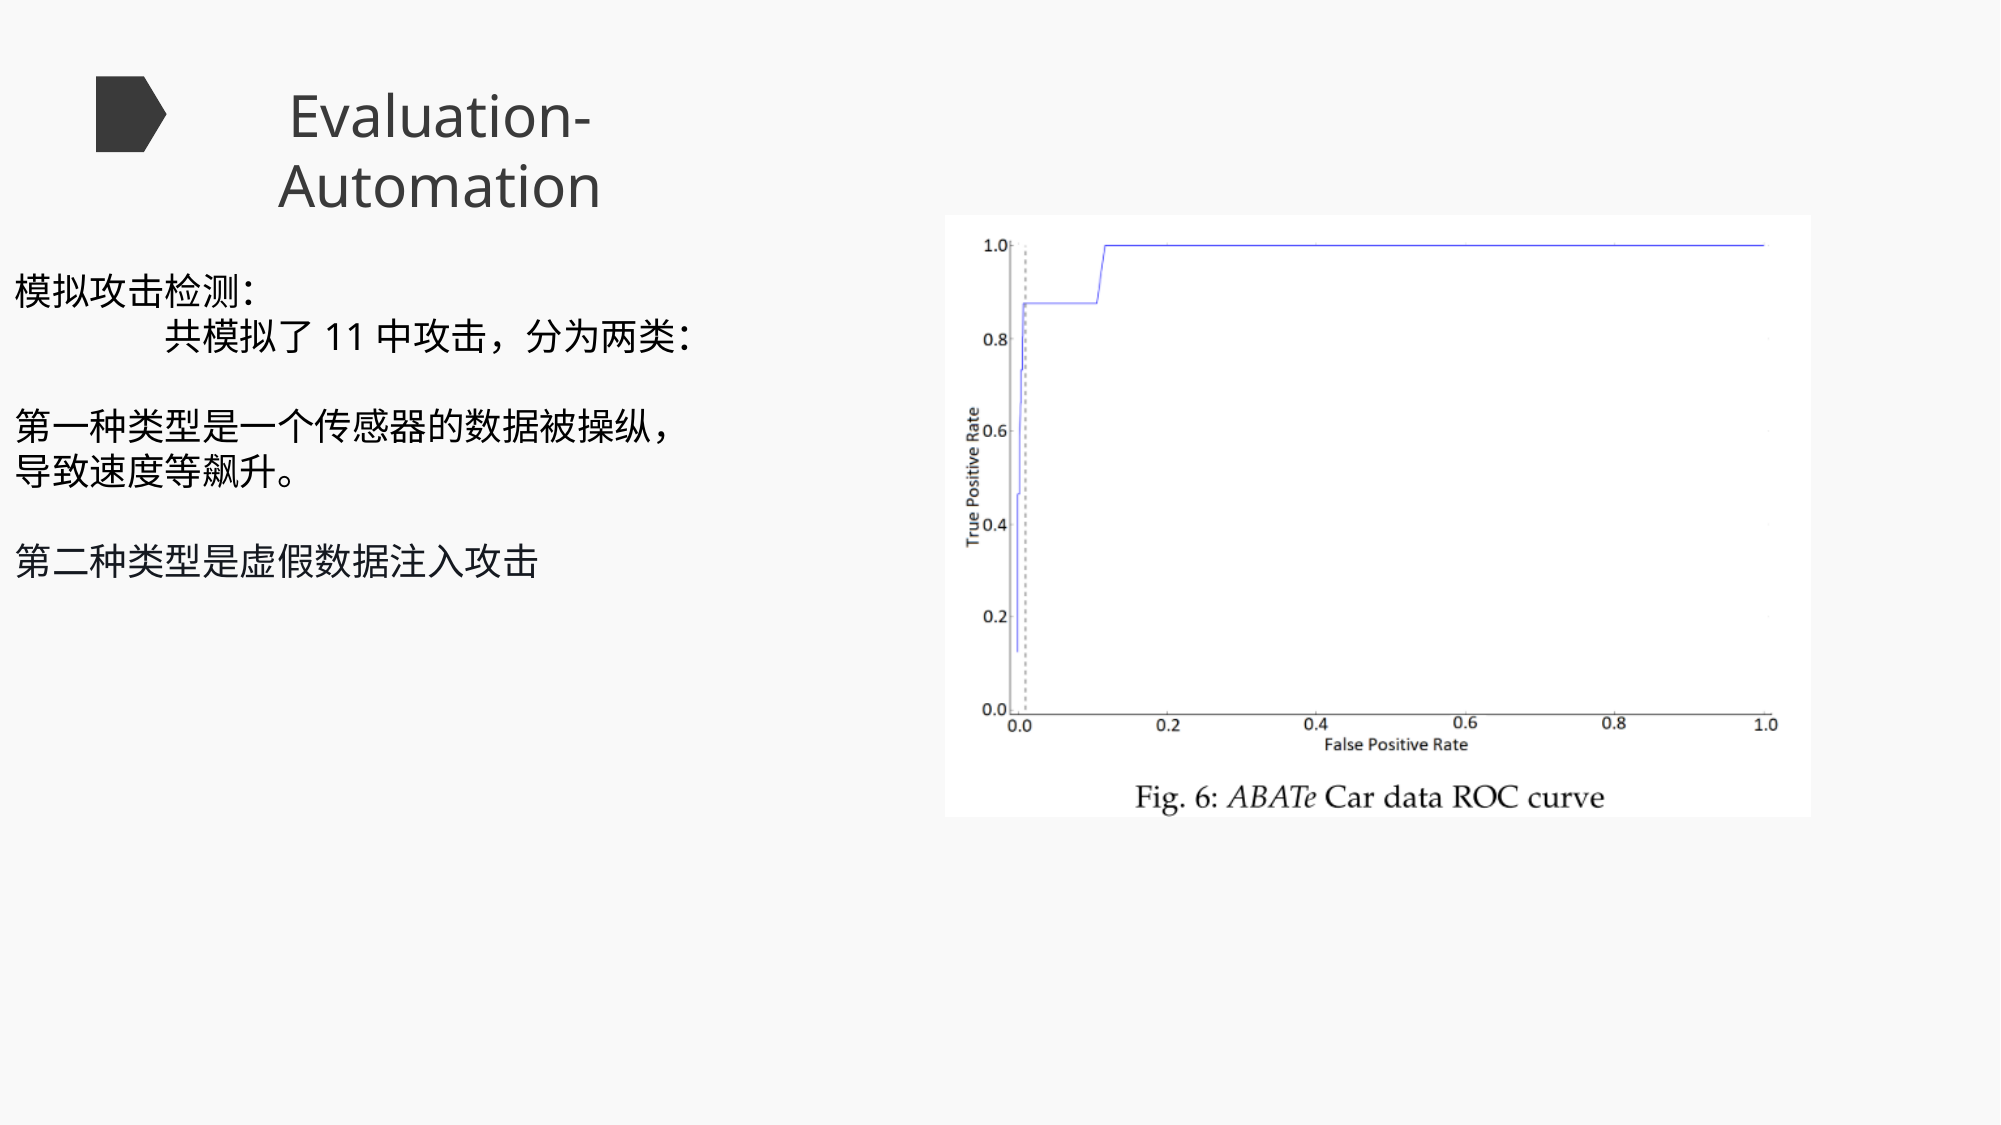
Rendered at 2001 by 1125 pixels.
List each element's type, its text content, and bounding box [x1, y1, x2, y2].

text_box [95, 75, 143, 154]
text_box Evaluation-Automation [143, 71, 739, 226]
text_box 模拟攻击检测： 共模拟了11中攻击，分为两类： 第一种类型是一个传感器的数据被操纵，导致速度等飙升。 第二种类型是虚假数据注入攻击 [0, 260, 691, 591]
picture [944, 215, 1811, 817]
